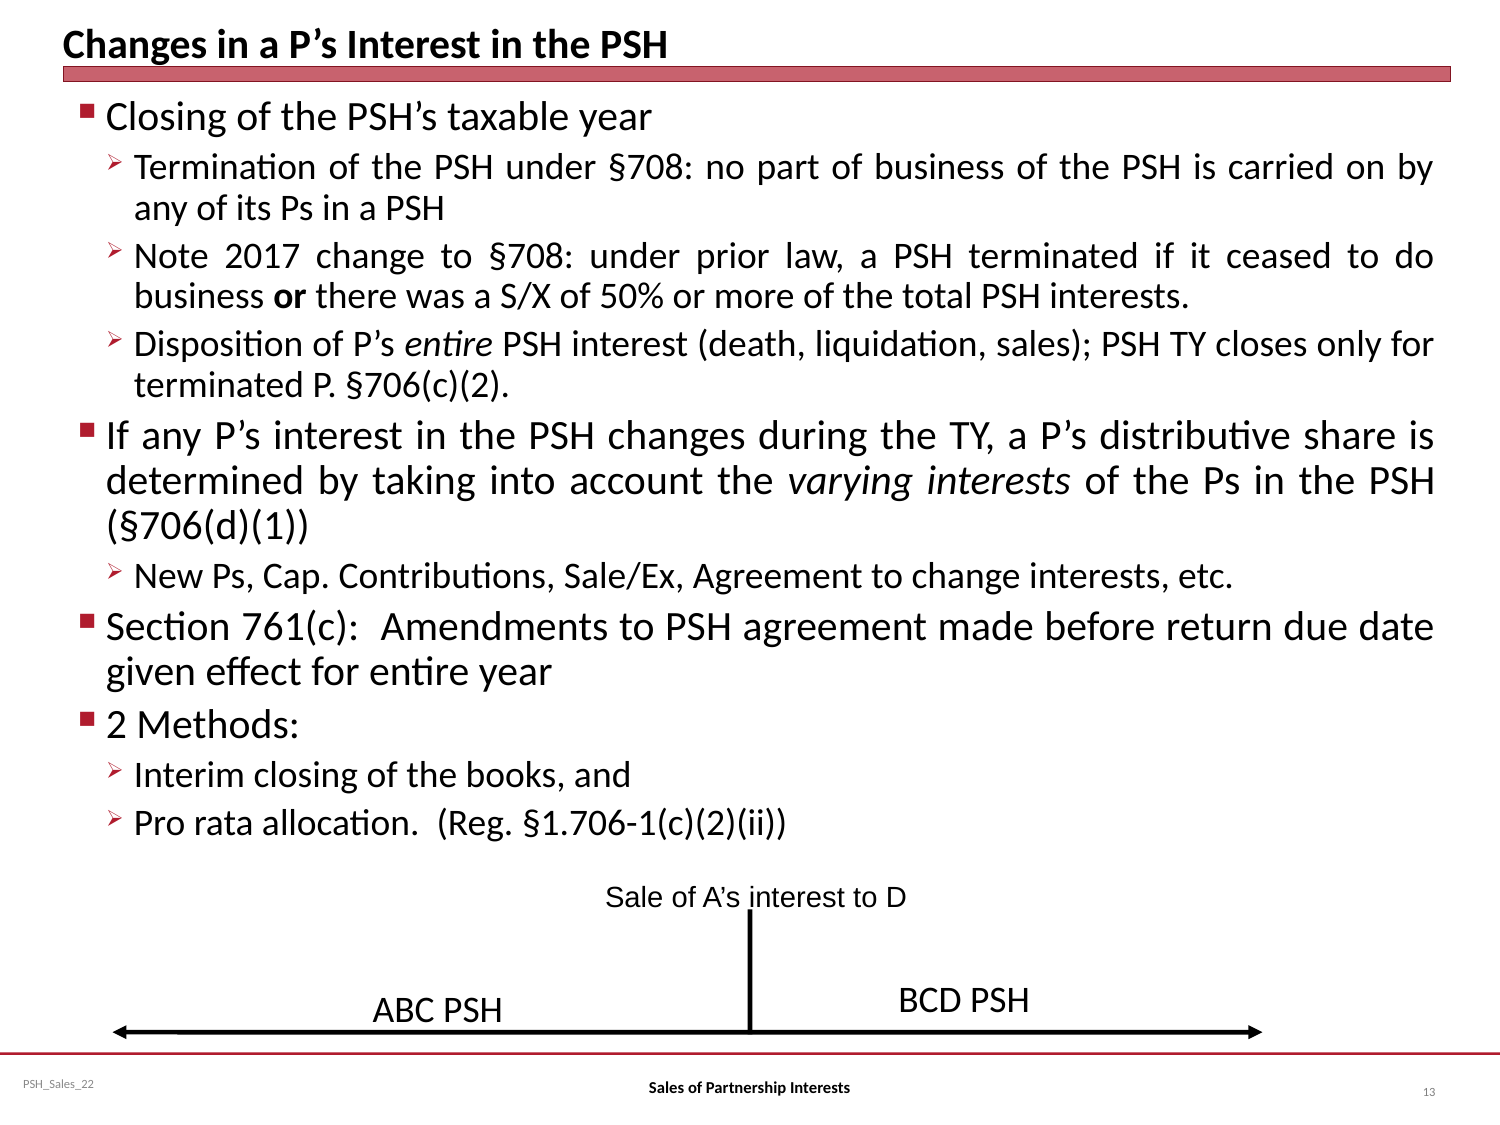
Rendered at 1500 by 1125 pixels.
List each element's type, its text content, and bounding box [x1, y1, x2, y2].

slide_number 13 [1375, 1061, 1451, 1122]
footer Sales of Partnership Interests [512, 1056, 988, 1117]
list Closing of the PSH’s taxable year Termination of the PSH under §708: no part of business of the PSH is carried on by any of its Ps in a PSH Note 2017 change to §708: under prior law, a PSH terminated if it ceased to do business or there was a S/X of 50% or more of the total PSH interests. Disposition of P’s entire PSH interest (death, liquidation, sales); PSH TY closes only for terminated P. §706(c)(2). If any P’s interest in the PSH changes during the TY, a P’s distributive share is determined by taking into account the varying interests of the Ps in the PSH (§706(d)(1)) New Ps, Cap. Contributions, Sale/Ex, Agreement to change interests, etc. Section 761(c): Amendments to PSH agreement made before return due date given effect for entire year 2 Methods: Interim closing of the books, and Pro rata allocation. (Reg. §1.706-1(c)(2)(ii)) [63, 87, 1451, 1041]
text_box Sale of A’s interest to D [590, 871, 924, 921]
text_box BCD PSH [882, 967, 1046, 1028]
title Changes in a P’s Interest in the PSH [62, 6, 1451, 67]
text_box [751, 1026, 1263, 1039]
text_box [112, 1025, 356, 1039]
text_box ABC PSH [356, 977, 519, 1037]
